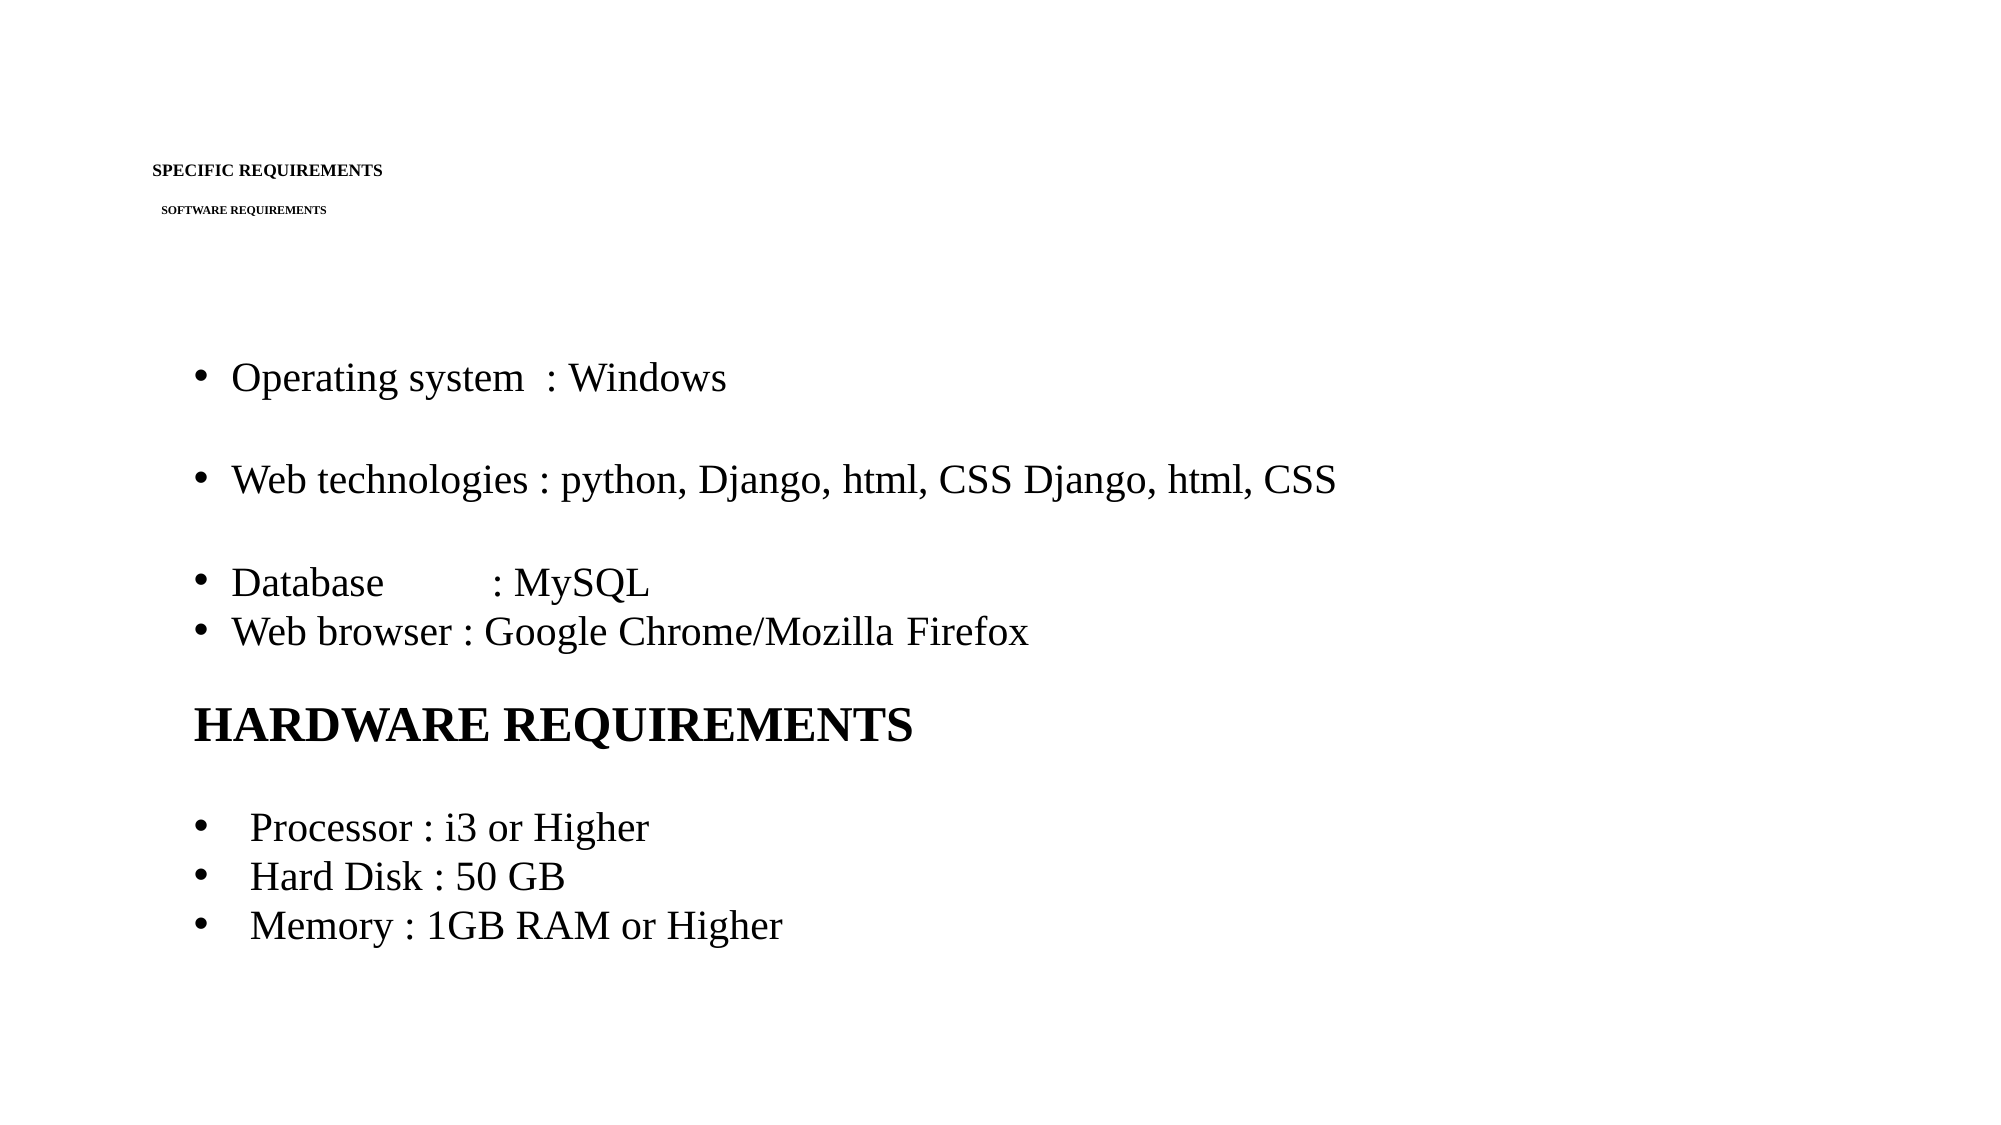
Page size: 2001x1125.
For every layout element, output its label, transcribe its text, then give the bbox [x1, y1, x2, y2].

list Operating system : Windows Web technologies : python, Django, html, CSS Django, html, CSS Database : MySQL Web browser : Google Chrome/Mozilla Firefox HARDWARE REQUIREMENTS Processor : i3 or Higher Hard Disk : 50 GB Memory : 1GB RAM or Higher [120, 347, 1863, 1014]
title SPECIFIC REQUIREMENTS SOFTWARE REQUIREMENTS [137, 153, 1863, 227]
